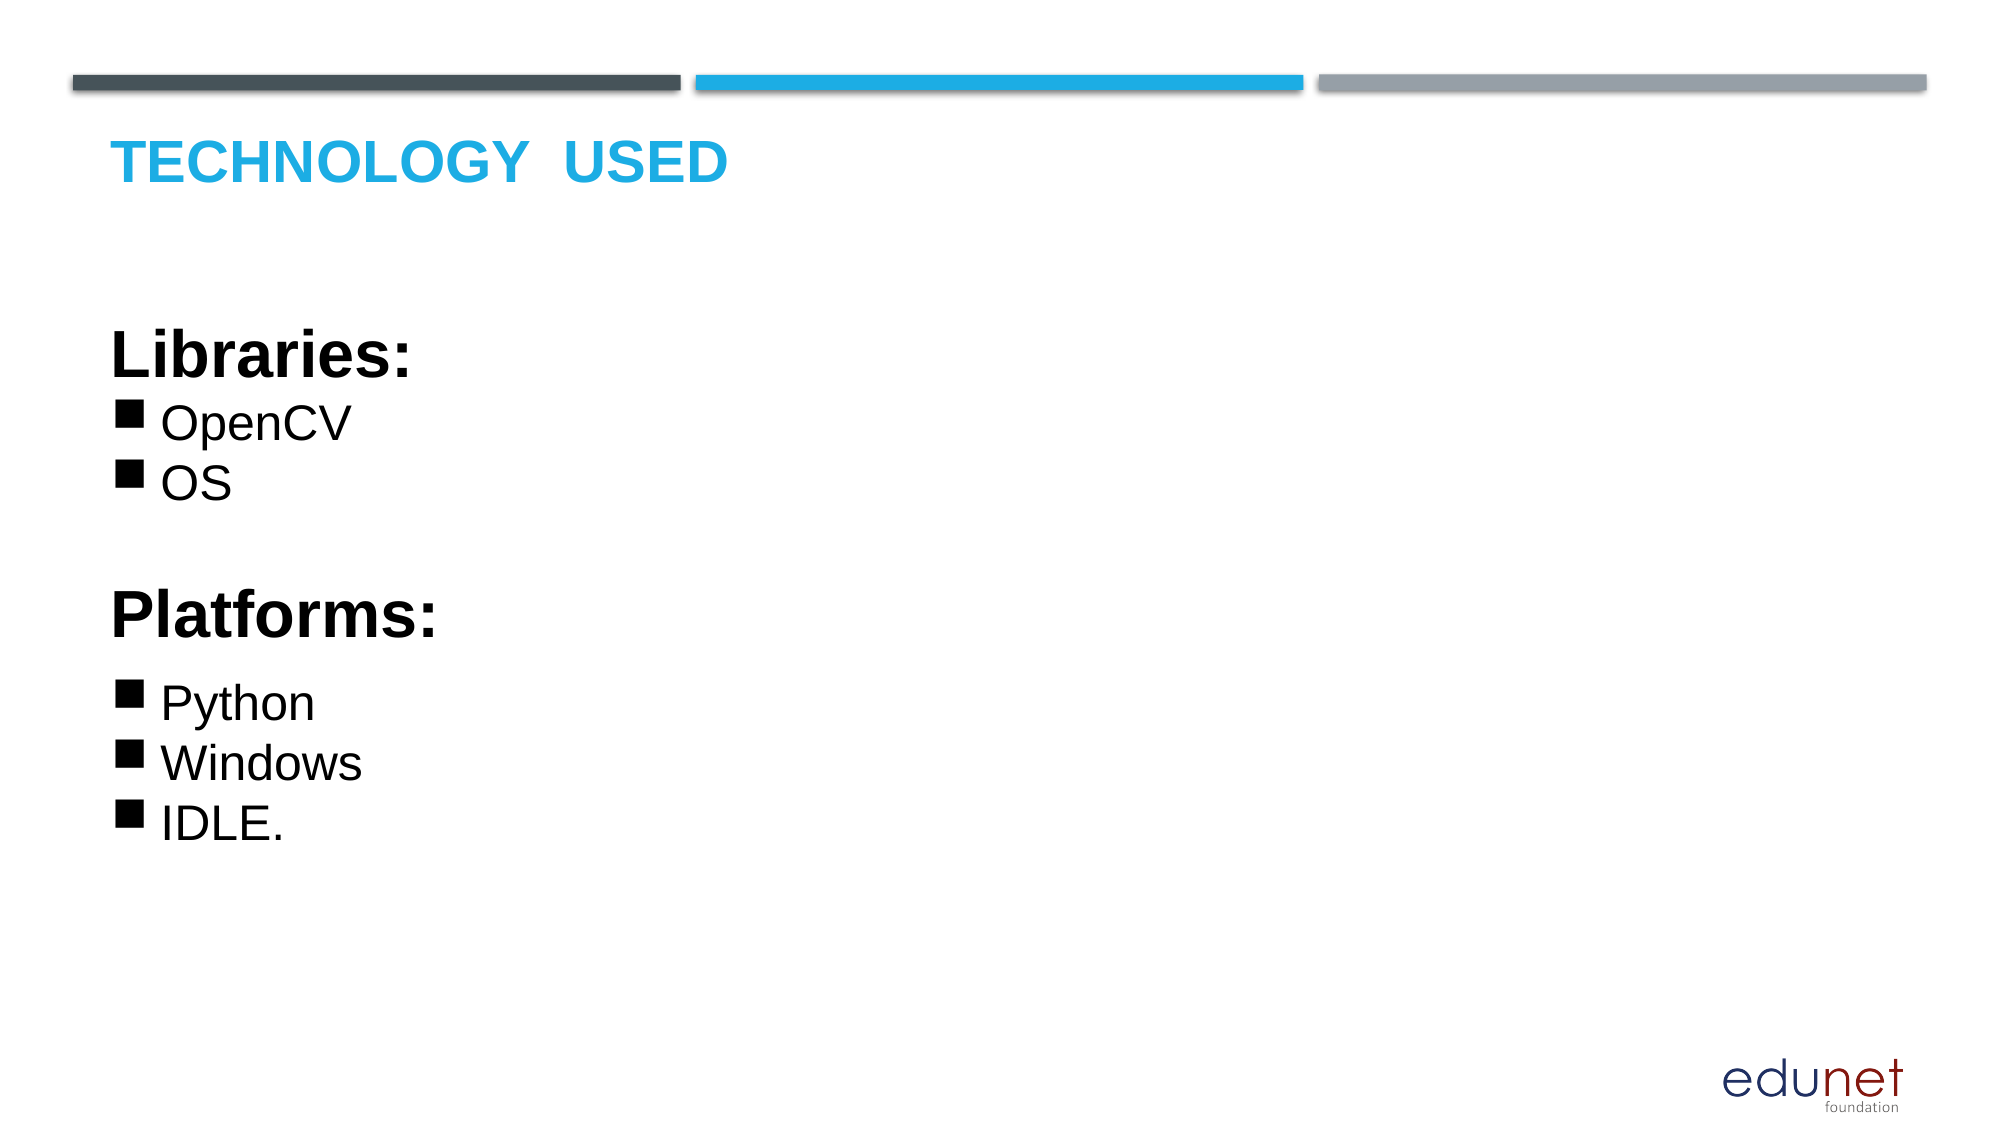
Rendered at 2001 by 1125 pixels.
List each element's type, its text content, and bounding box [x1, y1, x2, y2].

list Libraries: OpenCV OS Platforms: Python Windows IDLE. [95, 254, 1770, 908]
title Technology used [95, 115, 1905, 203]
picture [1719, 1056, 1905, 1116]
